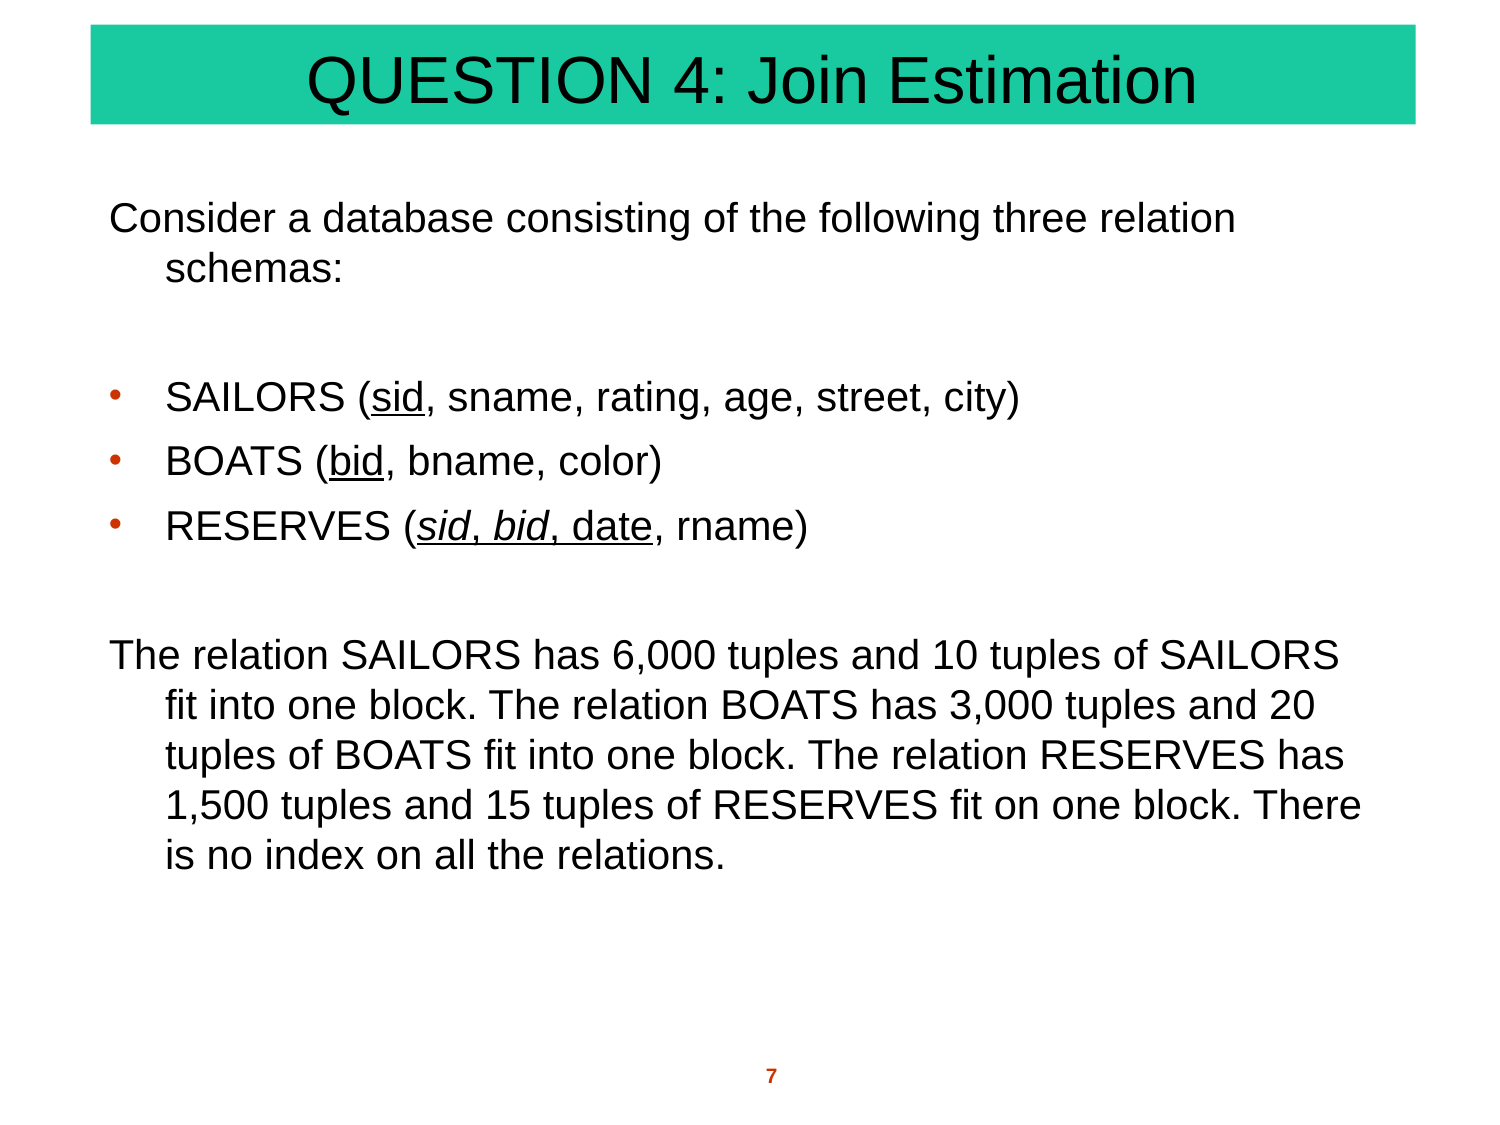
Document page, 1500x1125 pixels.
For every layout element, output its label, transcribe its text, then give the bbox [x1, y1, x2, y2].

title QUESTION 4: Join Estimation [90, 24, 1416, 125]
list Consider a database consisting of the following three relation schemas: SAILORS (sid, sname, rating, age, street, city) BOATS (bid, bname, color) RESERVES (sid, bid, date, rname) The relation SAILORS has 6,000 tuples and 10 tuples of SAILORS fit into one block. The relation BOATS has 3,000 tuples and 20 tuples of BOATS fit into one block. The relation RESERVES has 1,500 tuples and 15 tuples of RESERVES fit on one block. There is no index on all the relations. [93, 182, 1382, 983]
